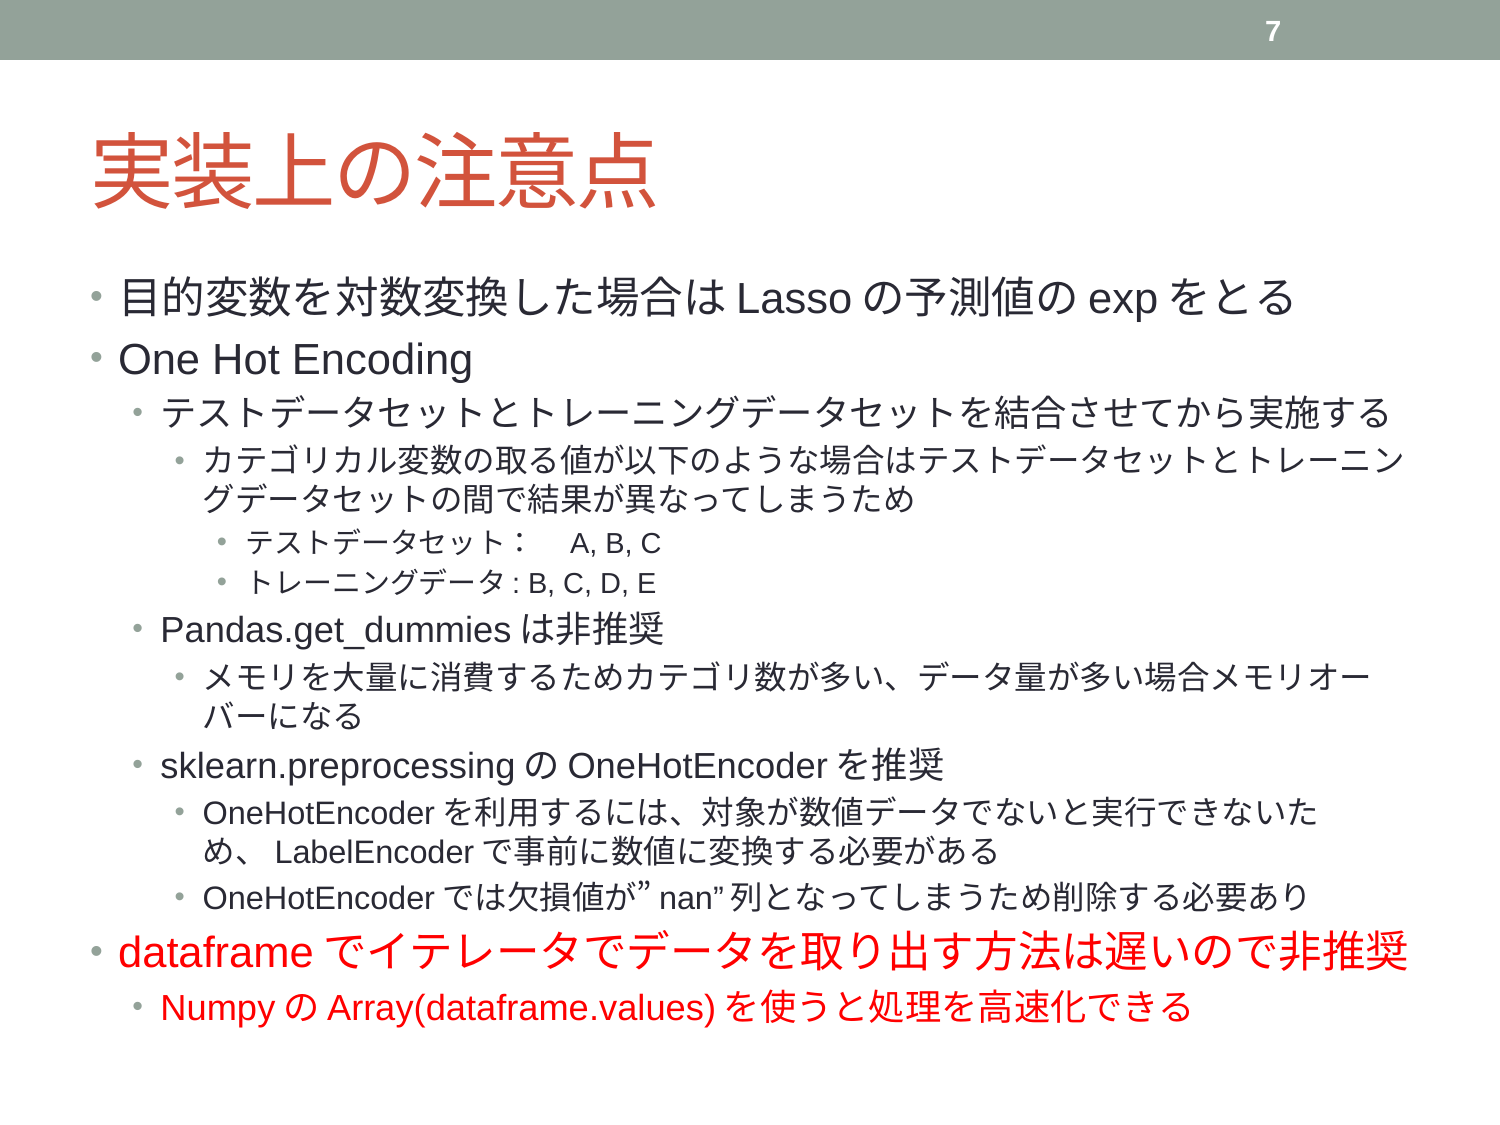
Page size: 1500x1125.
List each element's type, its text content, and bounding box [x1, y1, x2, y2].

title 実装上の注意点 [75, 87, 1425, 250]
list 目的変数を対数変換した場合はLassoの予測値のexpをとる One Hot Encoding テストデータセットとトレーニングデータセットを結合させてから実施する カテゴリカル変数の取る値が以下のような場合はテストデータセットとトレーニングデータセットの間で結果が異なってしまうため テストデータセット： A, B, C トレーニングデータ: B, C, D, E Pandas.get_dummiesは非推奨 メモリを大量に消費するためカテゴリ数が多い、データ量が多い場合メモリオーバーになる sklearn.preprocessingのOneHotEncoderを推奨 OneHotEncoderを利用するには、対象が数値データでないと実行できないため、LabelEncoderで事前に数値に変換する必要がある OneHotEncoderでは欠損値が”nan”列となってしまうため削除する必要あり dataframeでイテレータでデータを取り出す方法は遅いので非推奨 NumpyのArray(dataframe.values)を使うと処理を高速化できる [75, 262, 1425, 1063]
slide_number 7 [1250, 3, 1425, 57]
